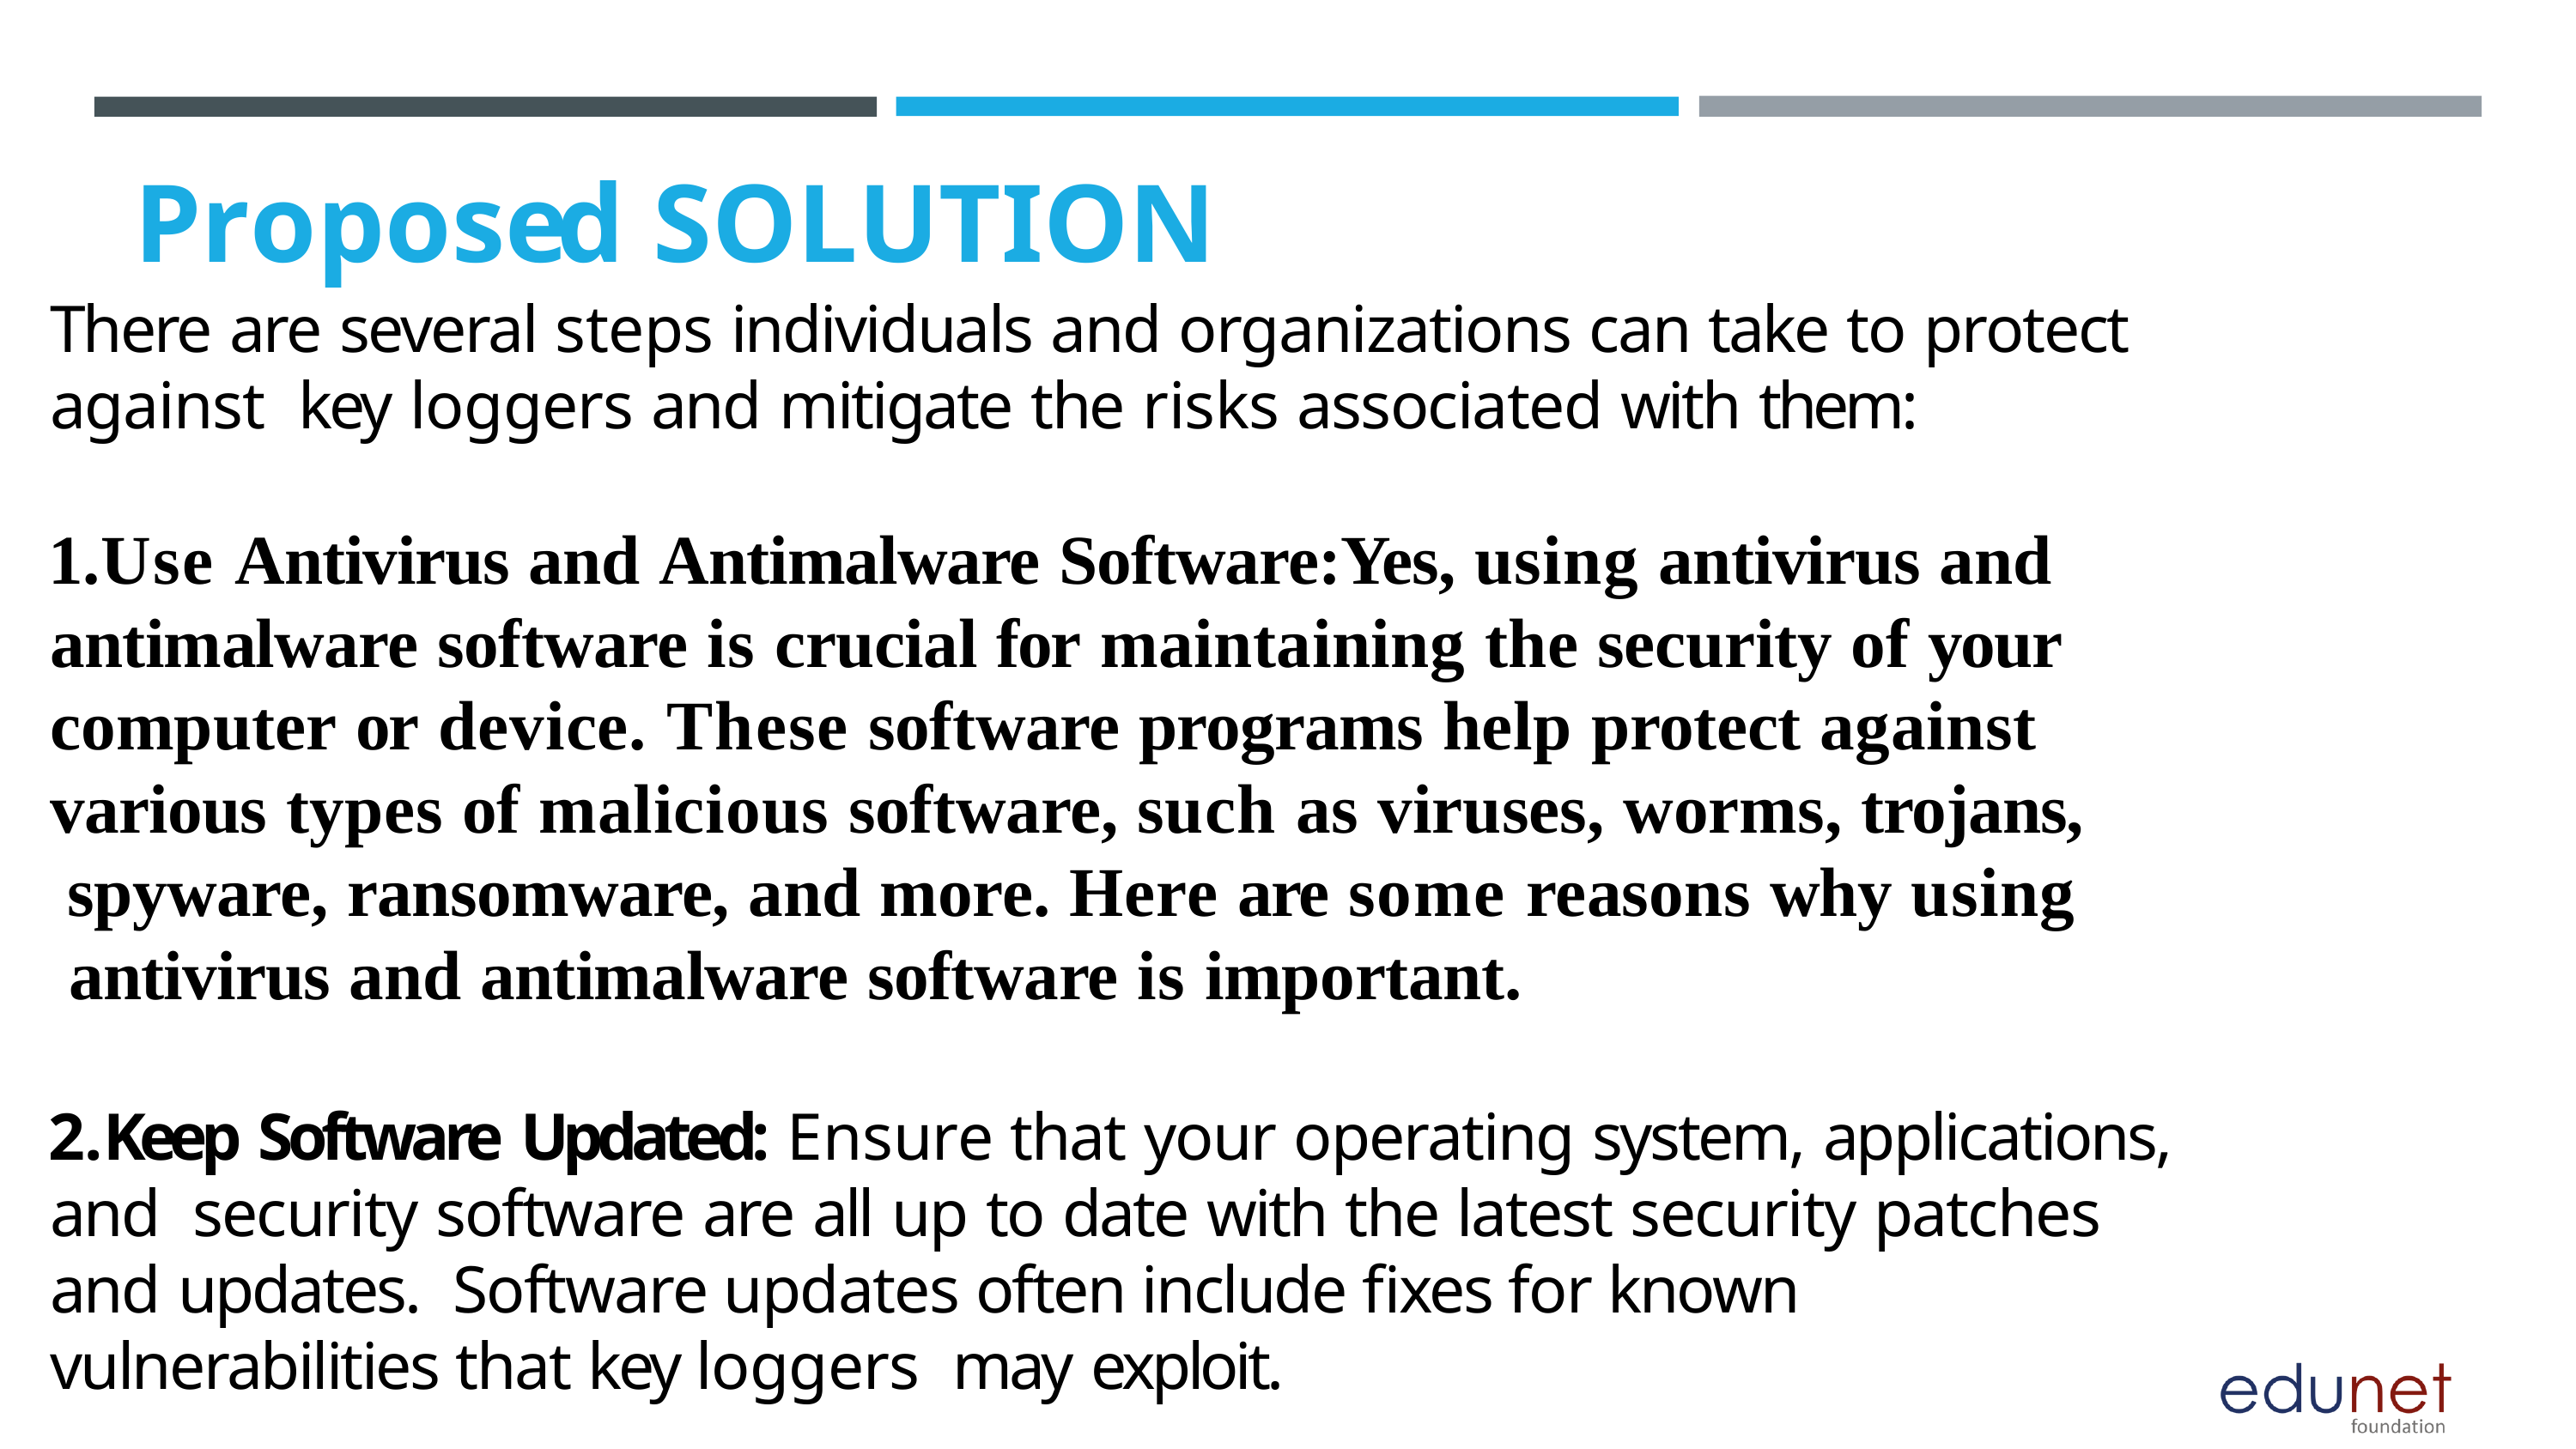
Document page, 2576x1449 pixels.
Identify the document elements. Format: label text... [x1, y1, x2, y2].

title Proposed SOLUTION There are several steps individuals and organizations can take to protect against key loggers and mitigate the risks associated with them: [48, 153, 2187, 442]
text_box Use Antivirus and Antimalware Software:Yes, using antivirus and antimalware software is crucial for maintaining the security of your computer or device. These software programs help protect against various types of malicious software, such as viruses, worms, trojans, spyware, ransomware, and more. Here are some reasons why using antivirus and antimalware software is important. Keep Software Updated: Ensure that your operating system, applications, and security software are all up to date with the latest security patches and updates. Software updates often include fixes for known vulnerabilities that key loggers may exploit. [48, 509, 2188, 1403]
picture [2215, 1360, 2453, 1438]
